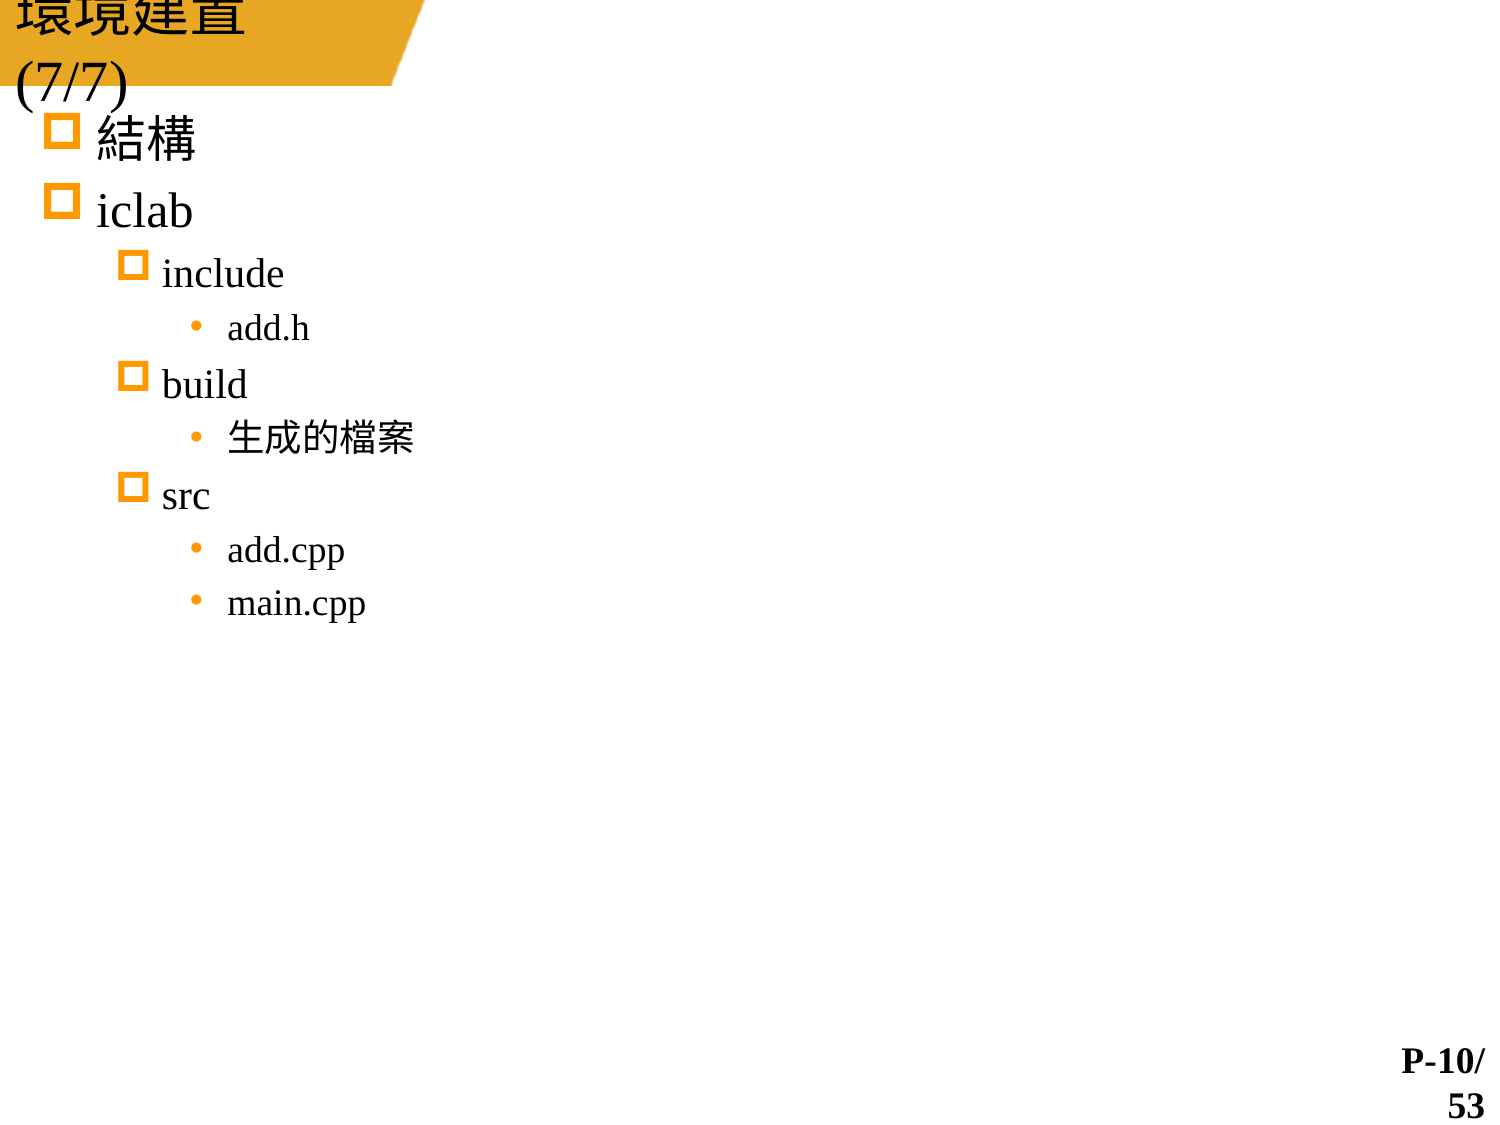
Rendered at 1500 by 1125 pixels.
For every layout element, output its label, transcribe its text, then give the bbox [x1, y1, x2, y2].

slide_number P-10/53 [1352, 1037, 1500, 1125]
list 結構 iclab include add.h build 生成的檔案 src add.cpp main.cpp [24, 99, 1463, 1074]
title 環境建置(7/7) [0, 0, 425, 86]
